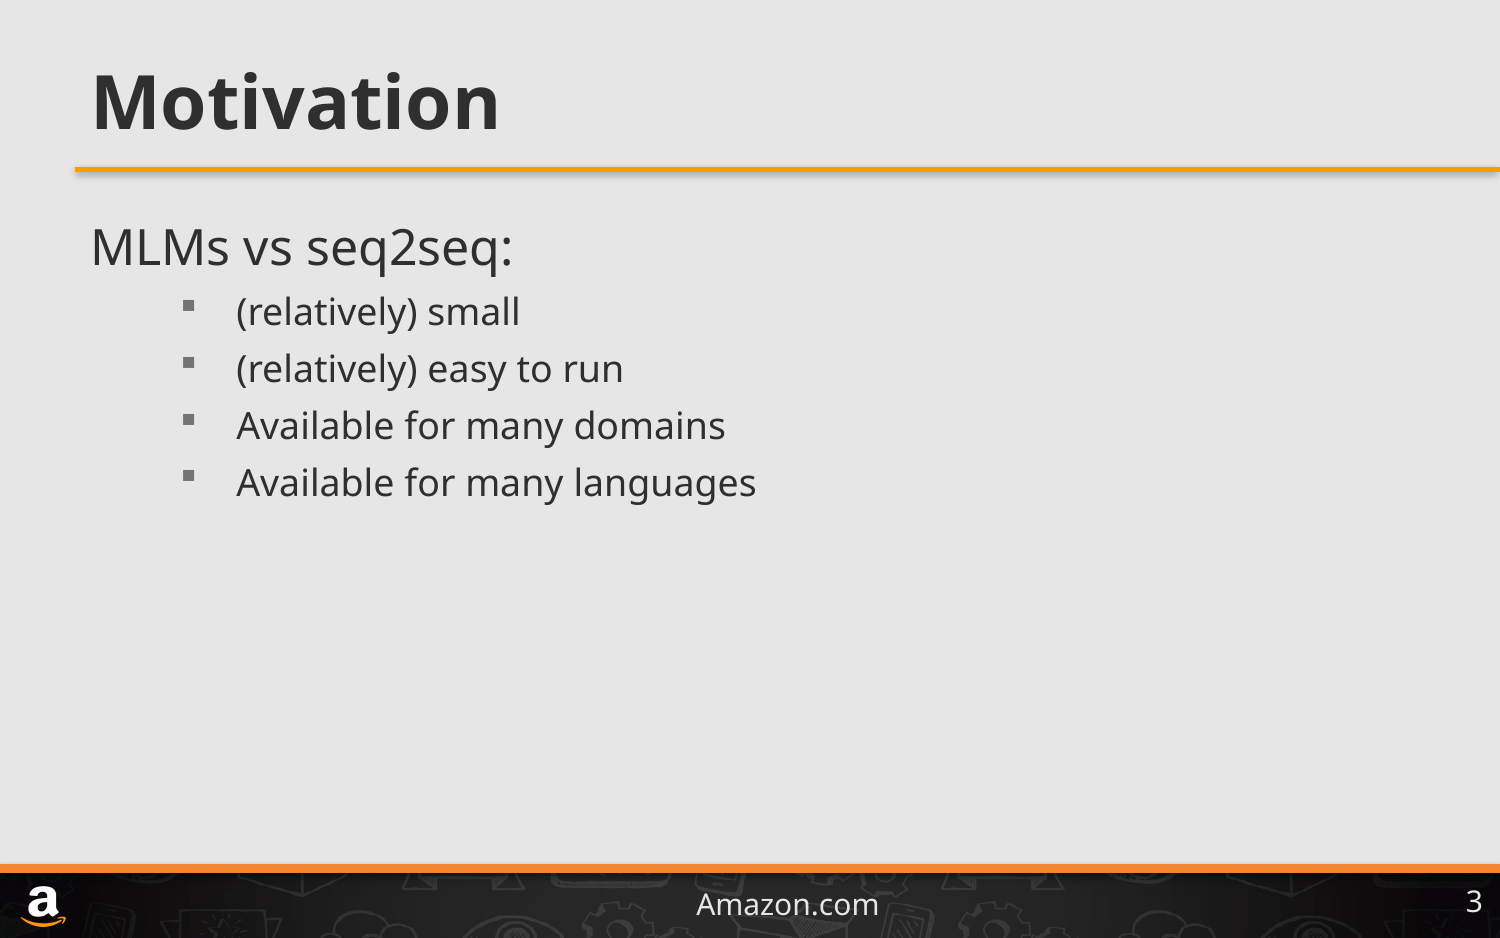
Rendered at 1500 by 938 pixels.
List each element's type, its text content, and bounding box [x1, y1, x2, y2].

list MLMs vs seq2seq: (relatively) small (relatively) easy to run Available for many domains Available for many languages [75, 202, 1425, 821]
slide_number 3 [1408, 878, 1499, 929]
footer Amazon.com [534, 878, 1042, 929]
picture [0, 873, 1500, 938]
title Motivation [75, 29, 1425, 171]
